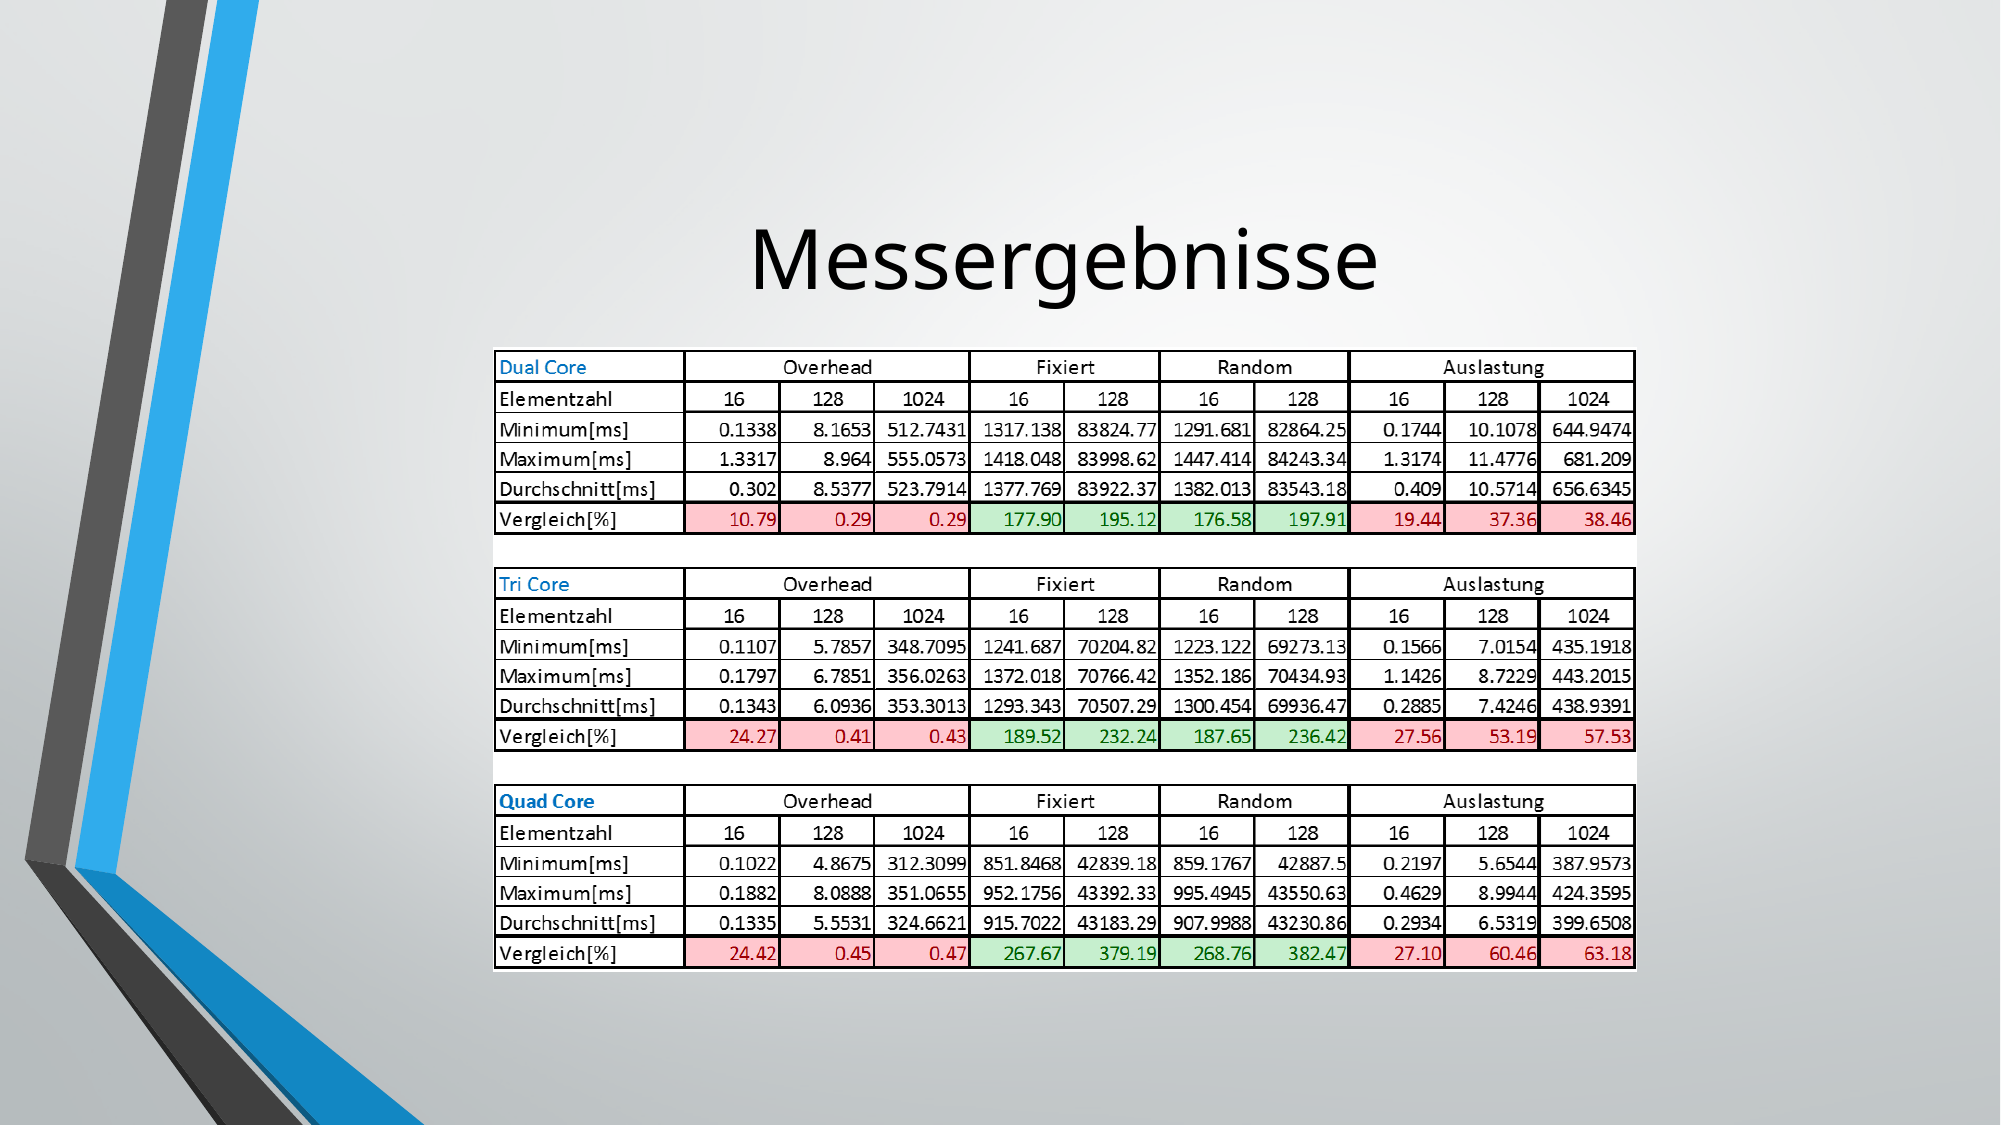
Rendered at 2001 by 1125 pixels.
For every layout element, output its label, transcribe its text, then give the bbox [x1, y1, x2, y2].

picture [493, 347, 1637, 973]
title Messergebnisse [243, 112, 1887, 400]
